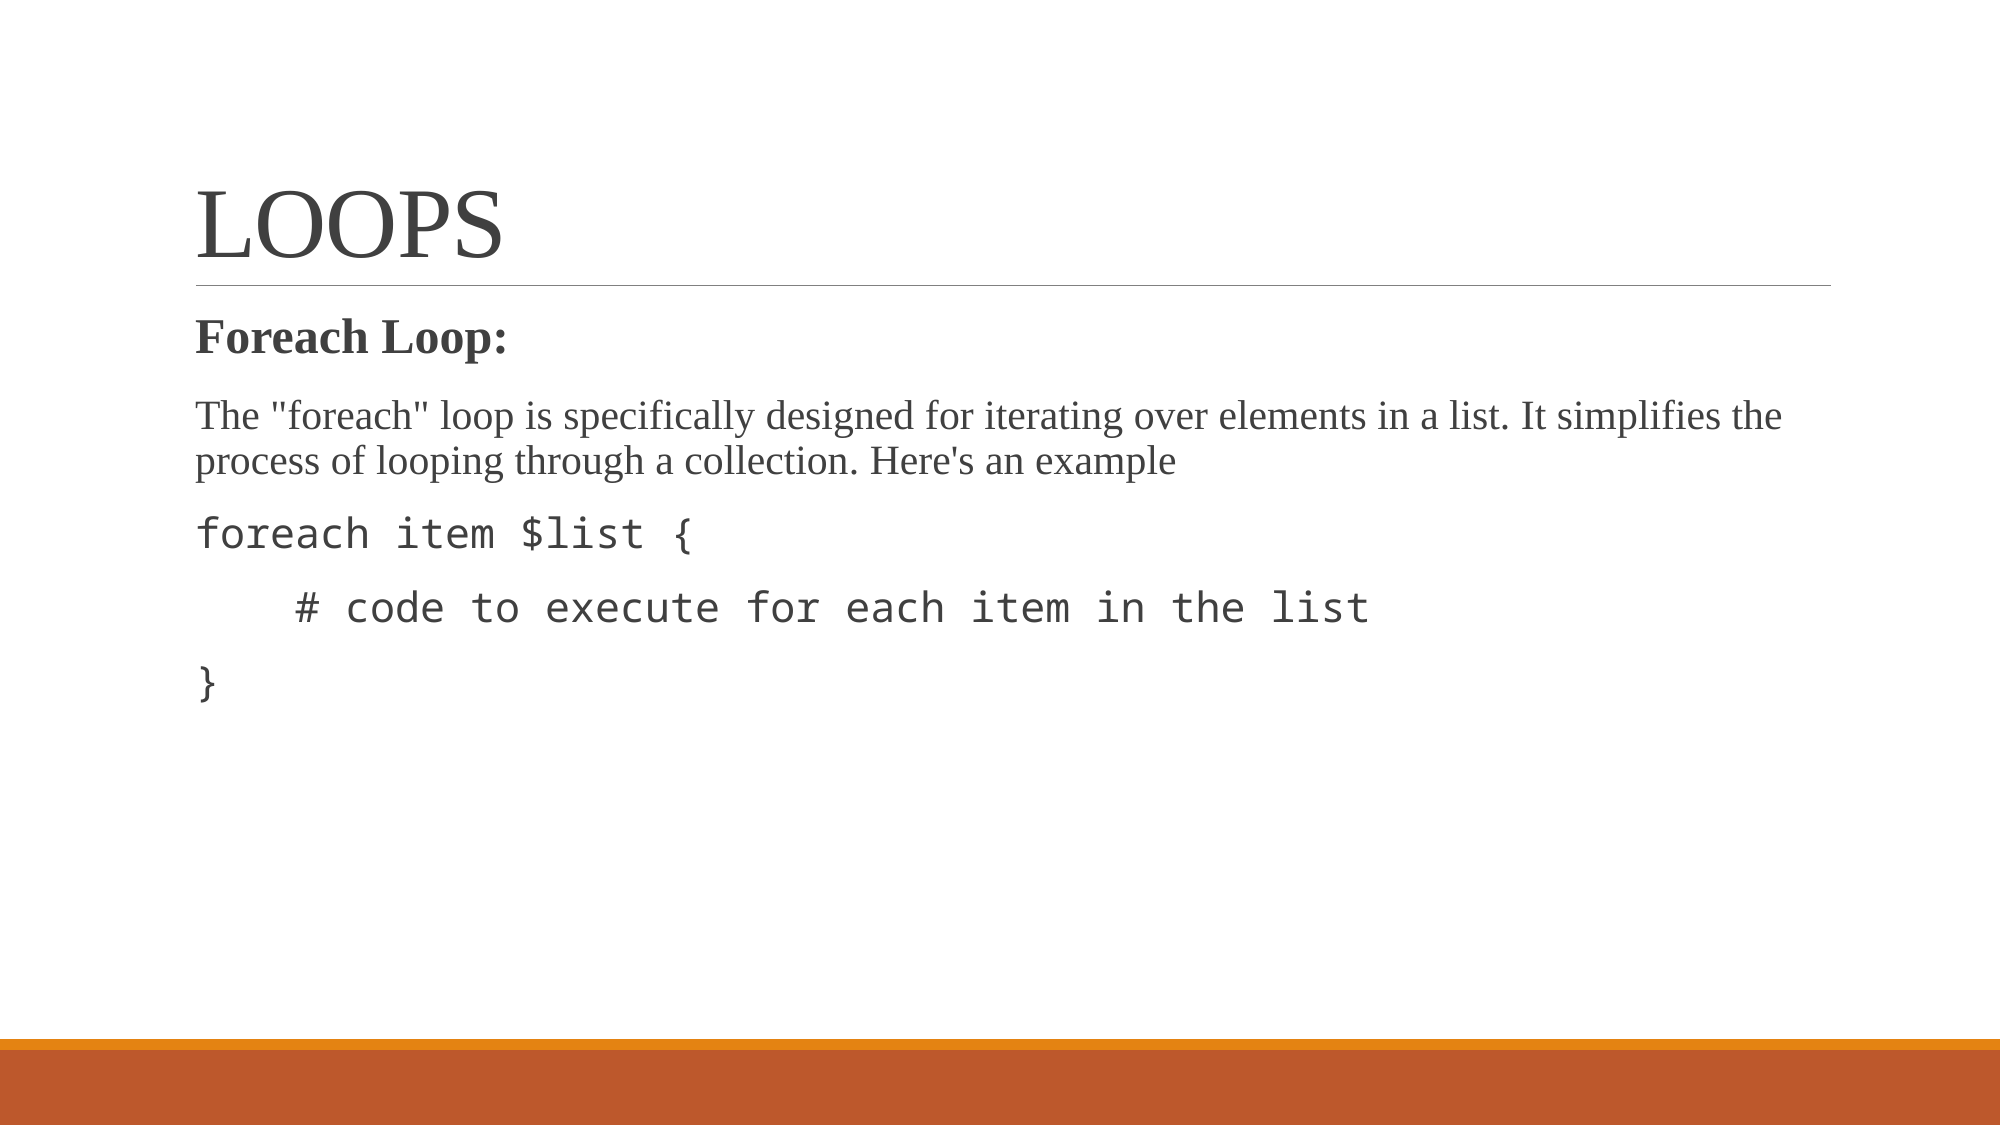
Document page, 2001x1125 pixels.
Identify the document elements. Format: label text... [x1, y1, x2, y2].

list Foreach Loop: The "foreach" loop is specifically designed for iterating over elements in a list. It simplifies the process of looping through a collection. Here's an example foreach item $list { # code to execute for each item in the list } [180, 302, 1830, 963]
title LOOPS [180, 32, 1830, 285]
